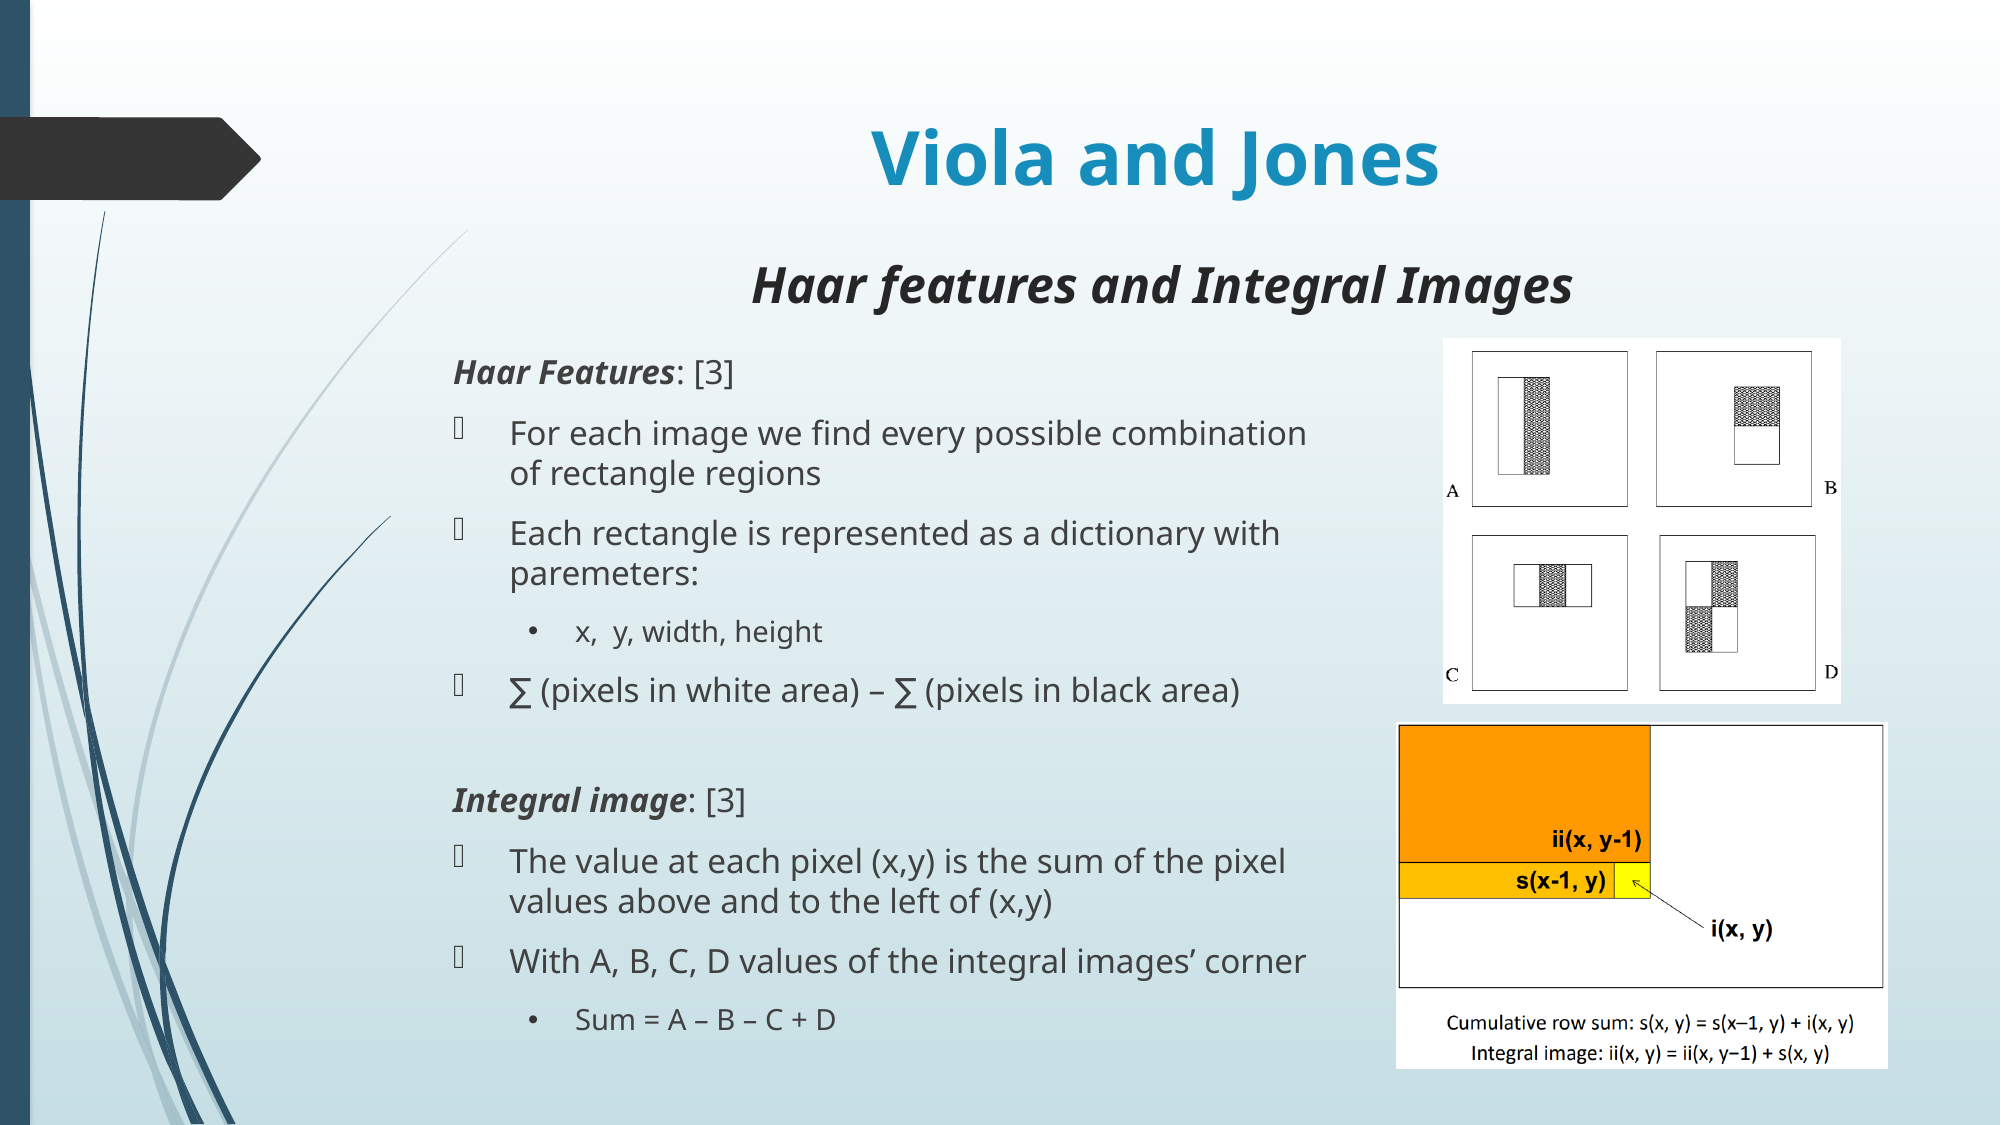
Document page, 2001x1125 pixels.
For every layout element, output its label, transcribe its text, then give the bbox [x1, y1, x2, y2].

picture [1396, 722, 1888, 1070]
title Viola and Jones [425, 102, 1888, 234]
text_box Haar features and Integral Images [438, 246, 1888, 326]
picture [1442, 338, 1841, 705]
list Haar Features: [3] For each image we find every possible combination of rectangle regions Each rectangle is represented as a dictionary with paremeters: x, y, width, height ∑ (pixels in white area) – ∑ (pixels in black area) [438, 343, 1327, 723]
text_box Integral image: [3] The value at each pixel (x,y) is the sum of the pixel values above and to the left of (x,y) With A, B, C, D values of the integral images’ corner Sum = A – B – C + D [438, 771, 1327, 1093]
